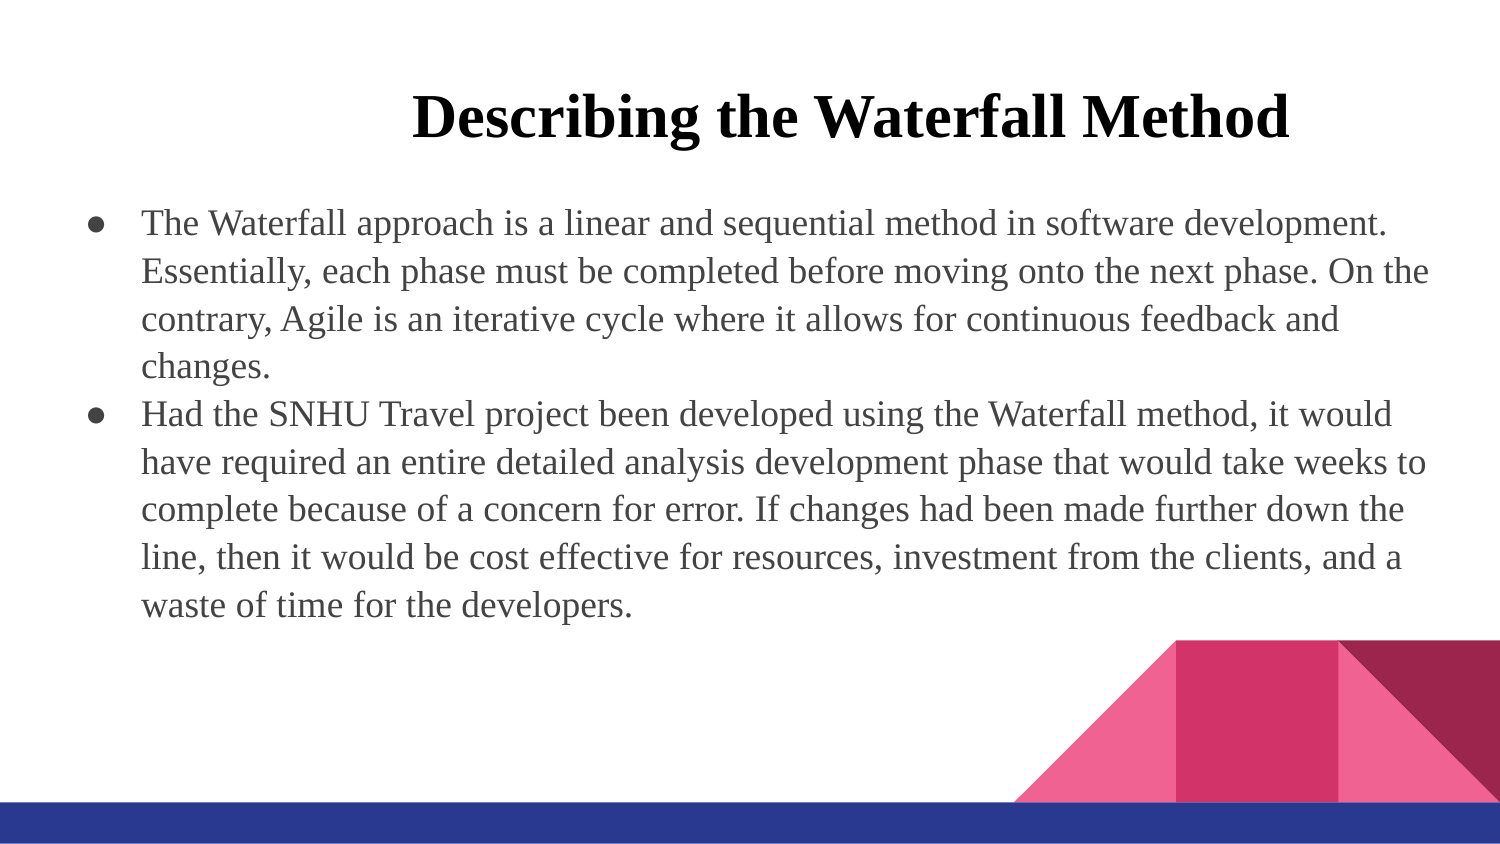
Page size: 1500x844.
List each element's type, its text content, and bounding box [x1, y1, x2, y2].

list The Waterfall approach is a linear and sequential method in software development. Essentially, each phase must be completed before moving onto the next phase. On the contrary, Agile is an iterative cycle where it allows for continuous feedback and changes. Had the SNHU Travel project been developed using the Waterfall method, it would have required an entire detailed analysis development phase that would take weeks to complete because of a concern for error. If changes had been made further down the line, then it would be cost effective for resources, investment from the clients, and a waste of time for the developers. [51, 180, 1449, 772]
title Describing the Waterfall Method [51, 67, 1449, 167]
